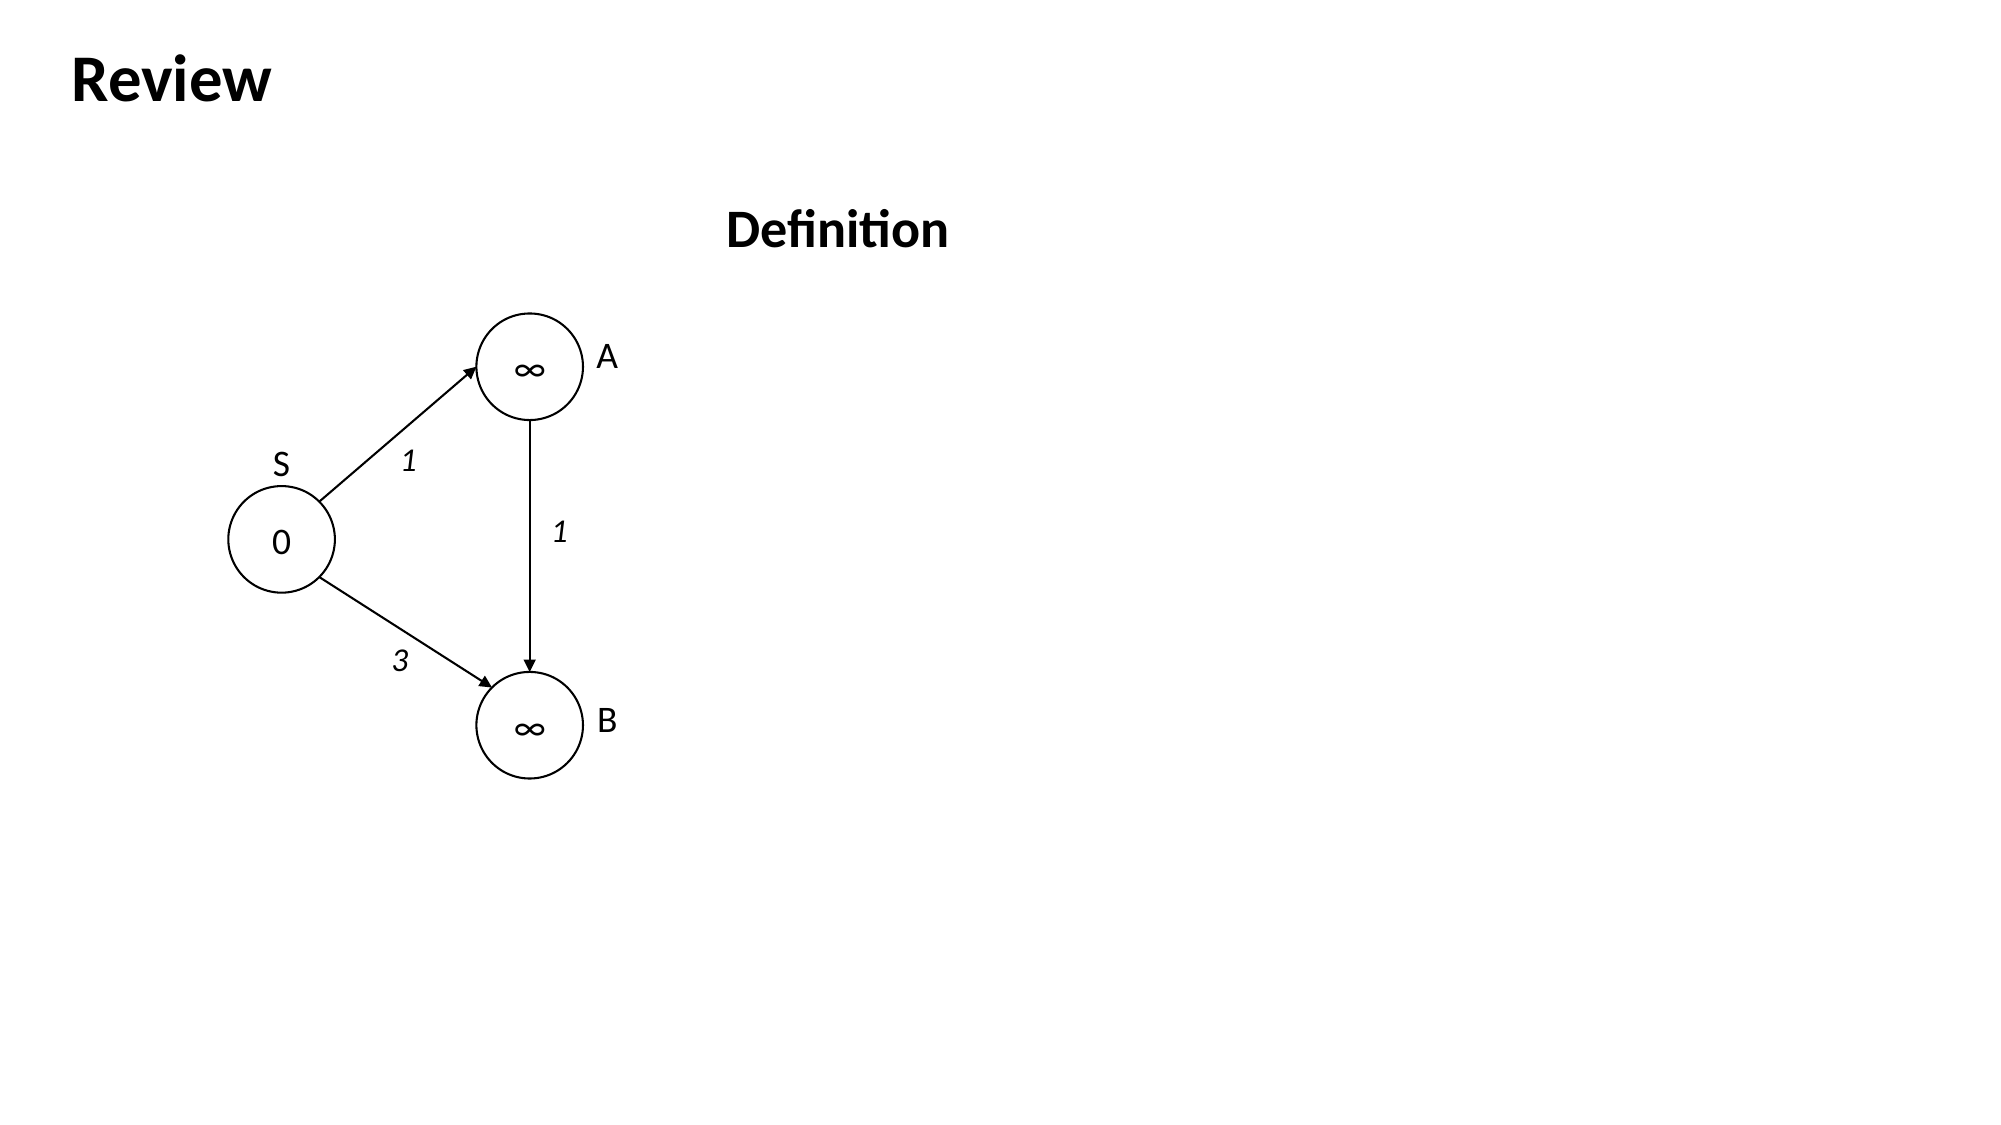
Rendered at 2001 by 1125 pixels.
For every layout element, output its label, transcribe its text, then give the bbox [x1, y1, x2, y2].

text_box A [581, 324, 633, 384]
text_box 1 [535, 501, 583, 557]
text_box ∞ [475, 670, 582, 780]
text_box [319, 577, 493, 688]
text_box S [258, 432, 305, 492]
text_box B [582, 687, 633, 748]
text_box ∞ [475, 312, 582, 422]
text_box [319, 366, 477, 502]
title Review [56, 47, 564, 112]
text_box 0 [227, 490, 336, 594]
